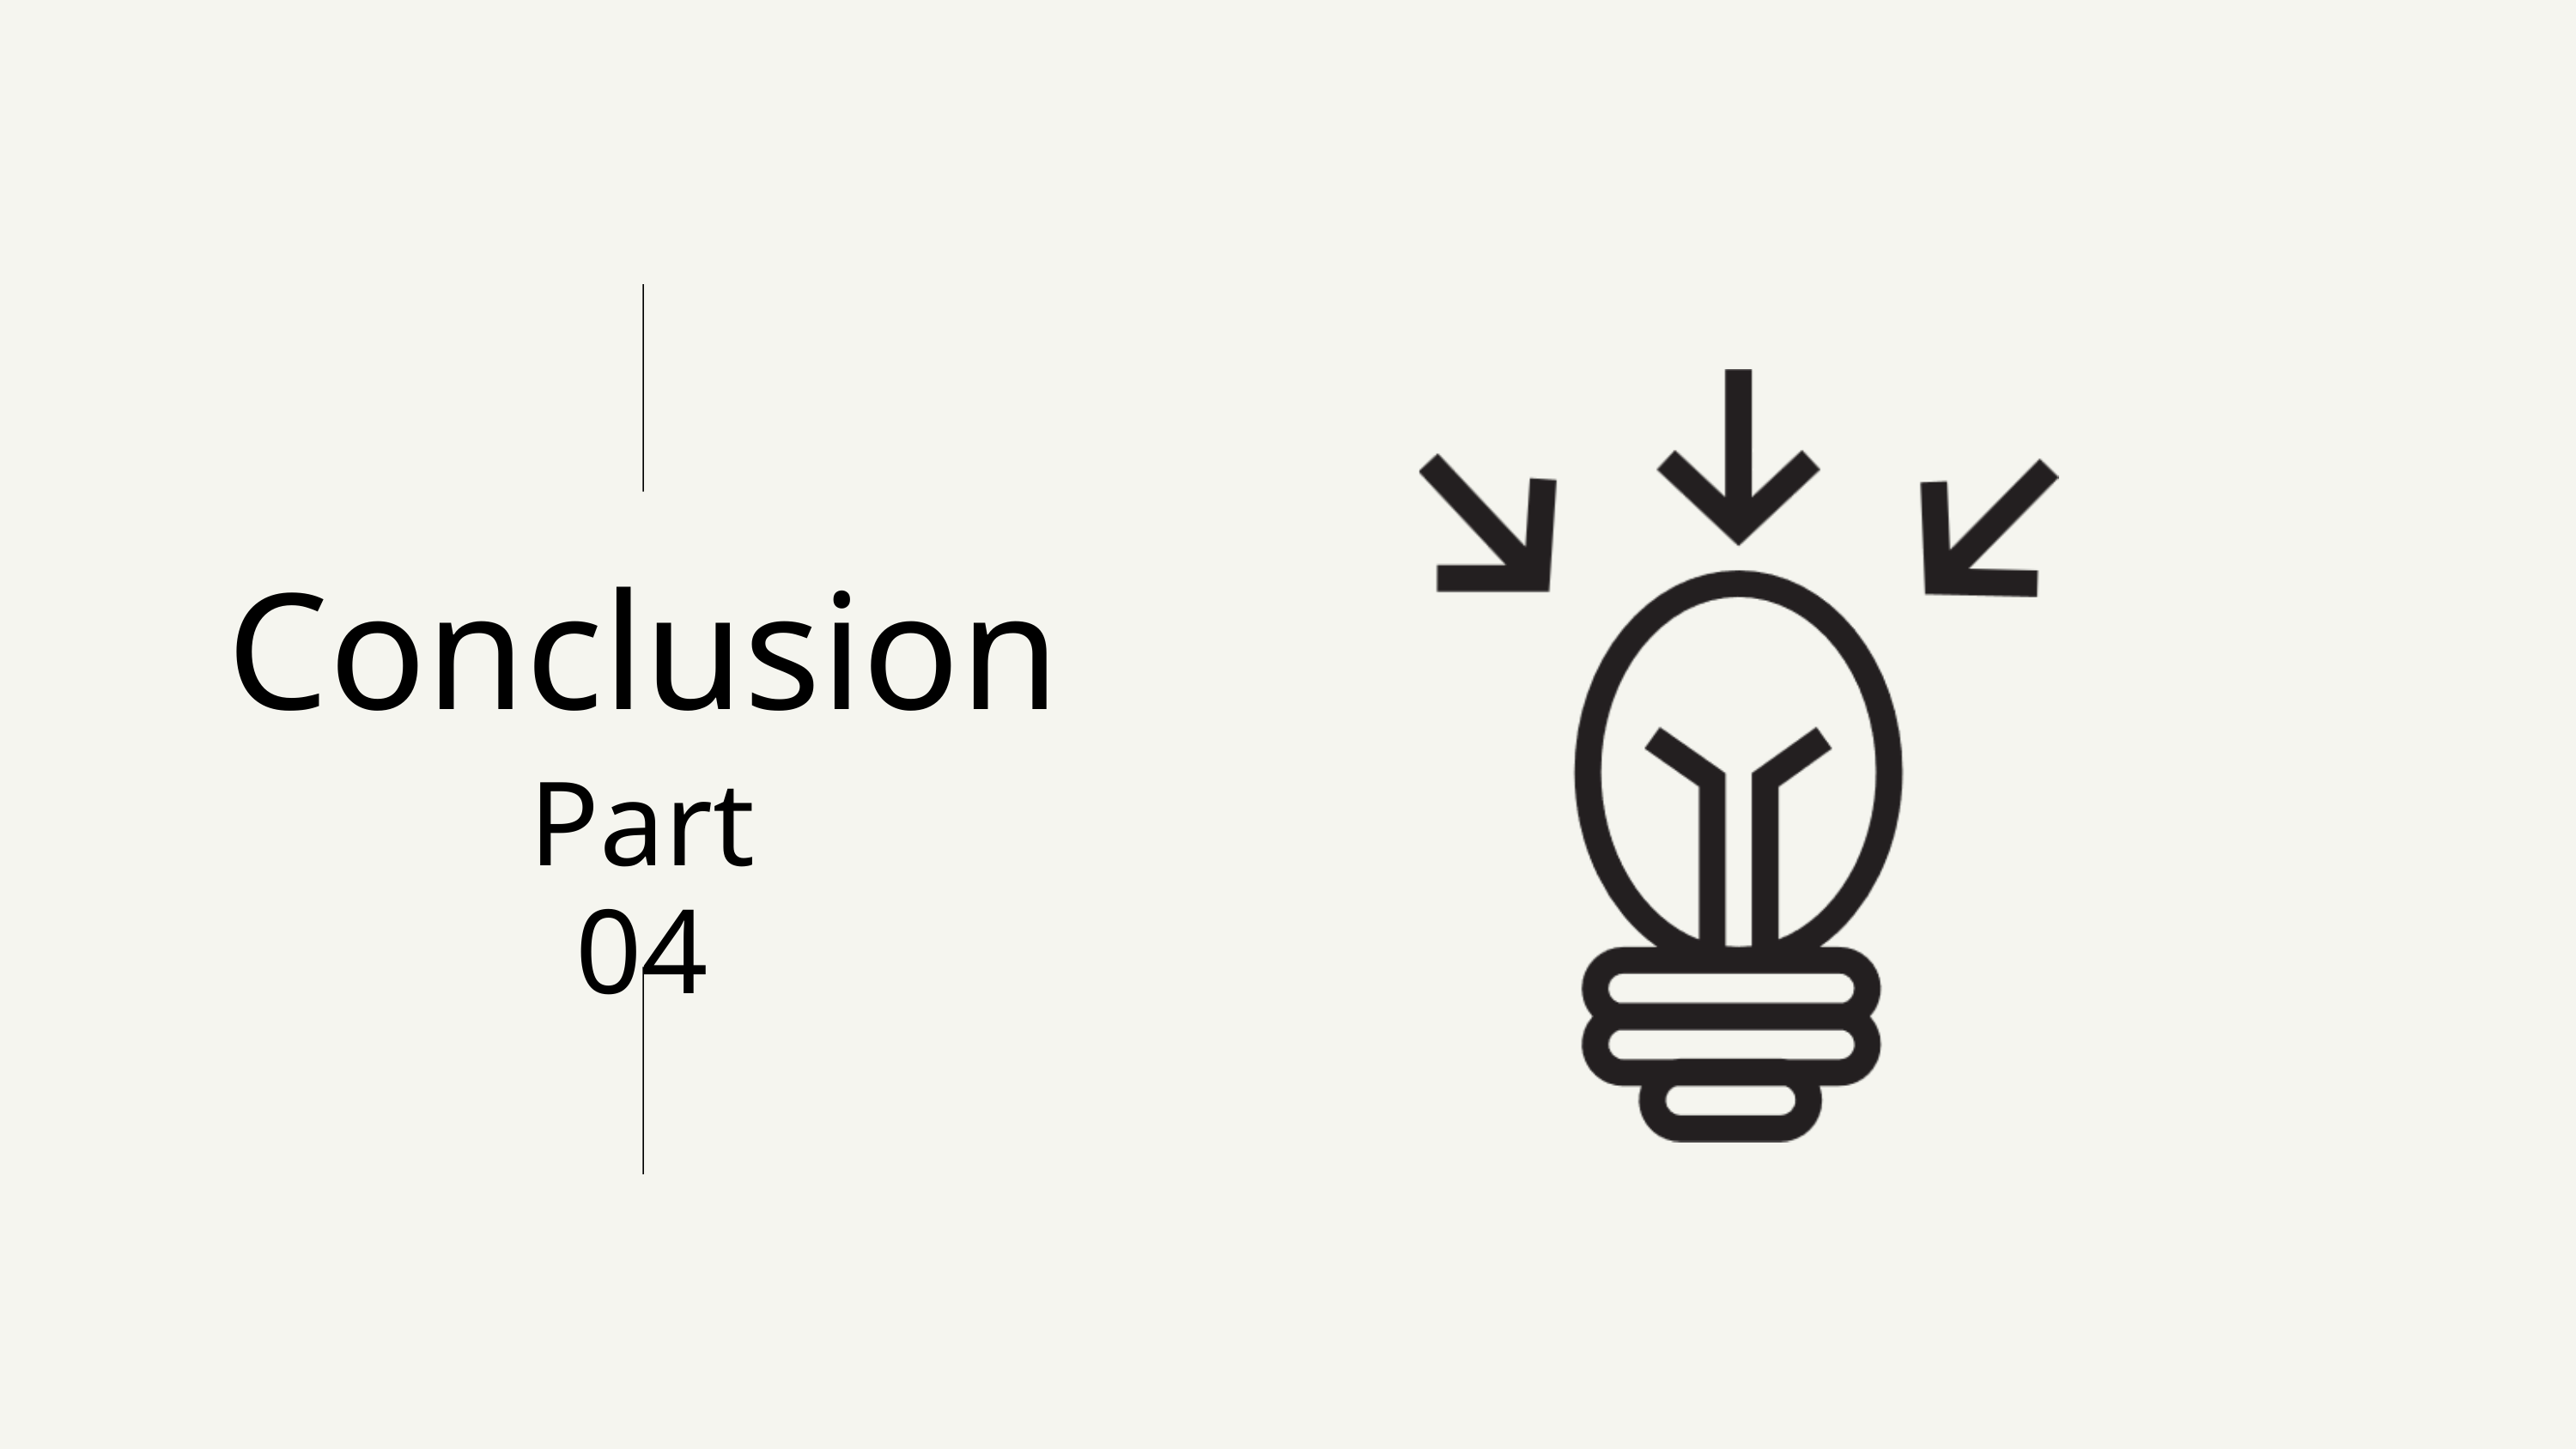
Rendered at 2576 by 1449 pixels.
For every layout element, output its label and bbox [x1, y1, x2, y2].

text_box [1419, 369, 2059, 1143]
text_box [216, 283, 1072, 1174]
